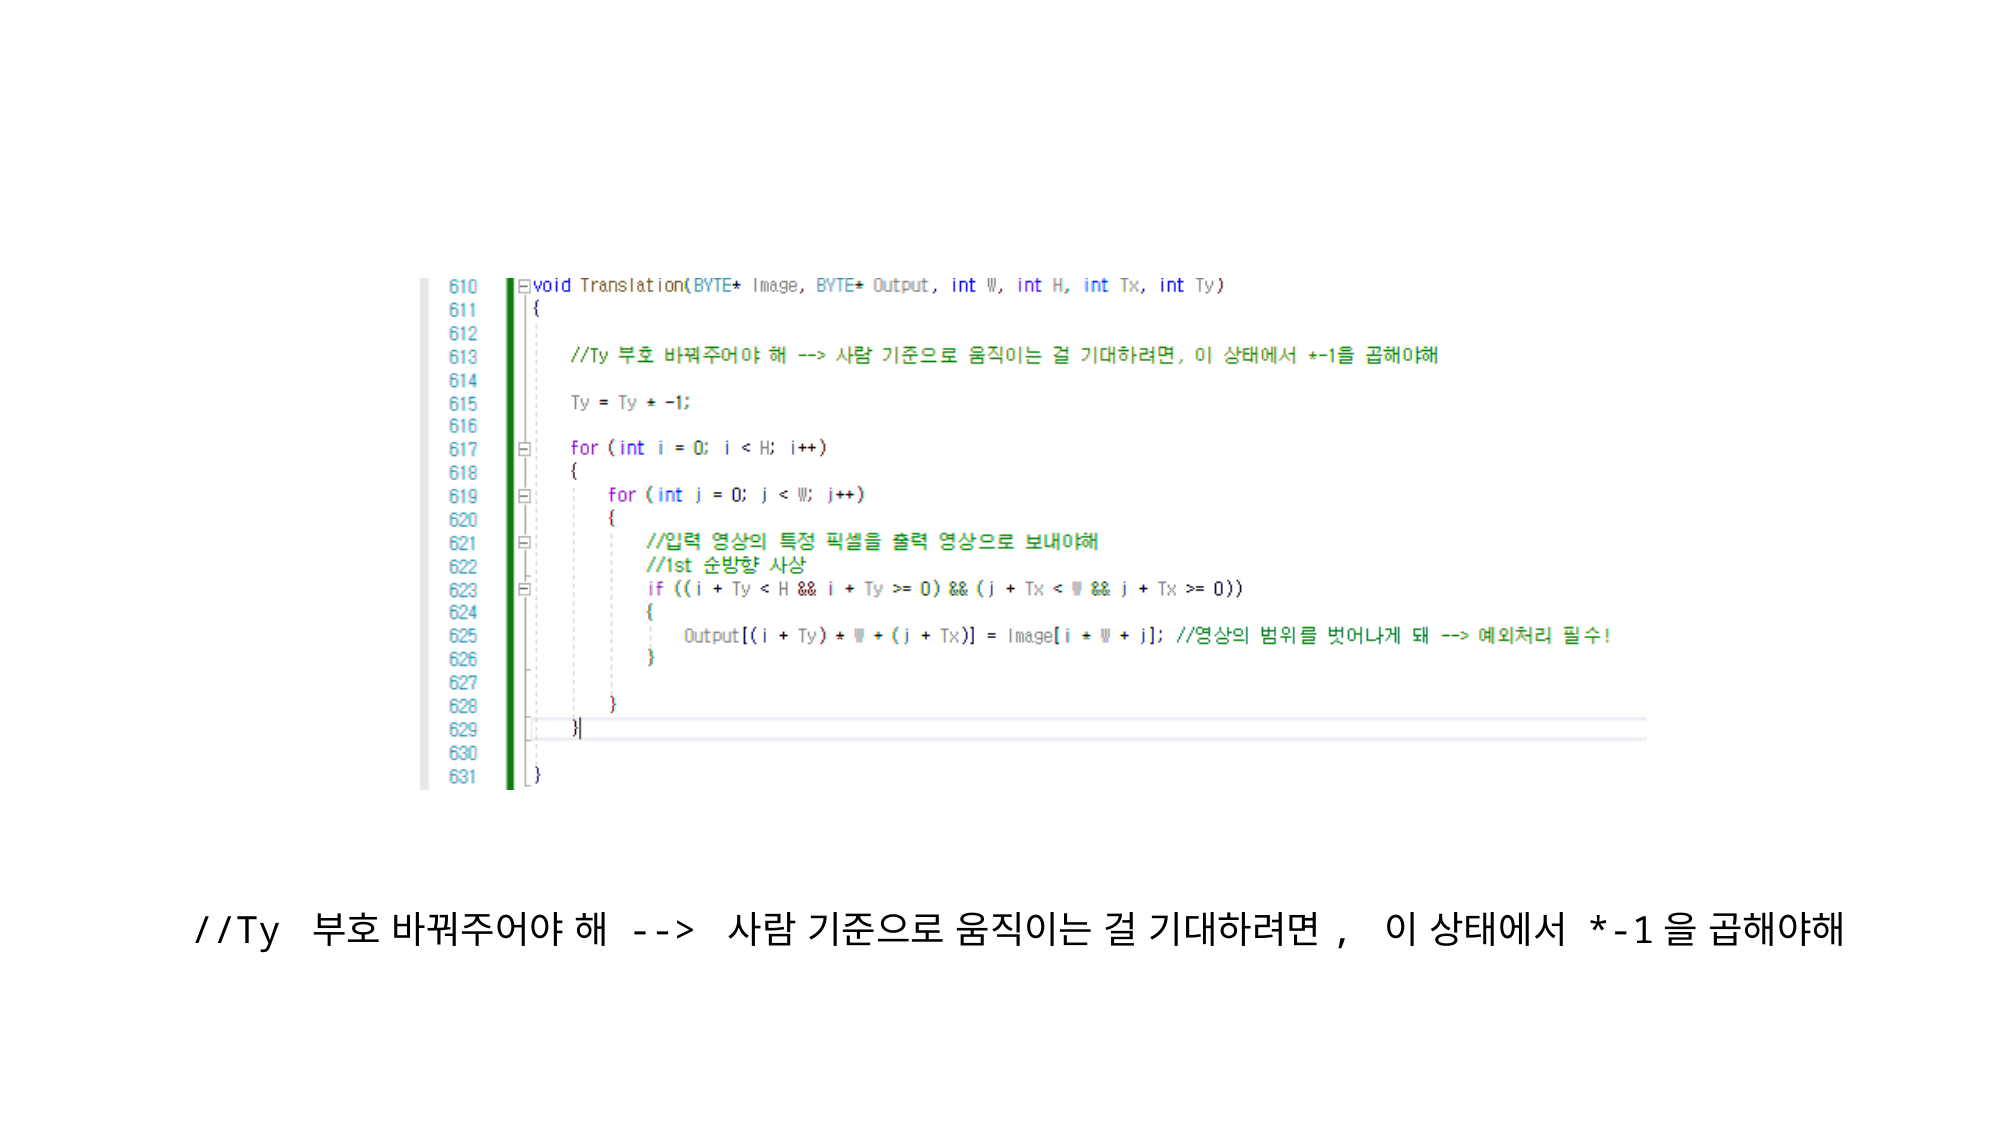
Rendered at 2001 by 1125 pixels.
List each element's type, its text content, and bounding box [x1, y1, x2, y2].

text_box //Ty 부호 바꿔주어야 해 --> 사람 기준으로 움직이는 걸 기대하려면, 이 상태에서 *-1을 곱해야해 [176, 853, 1862, 959]
picture [420, 278, 1647, 791]
